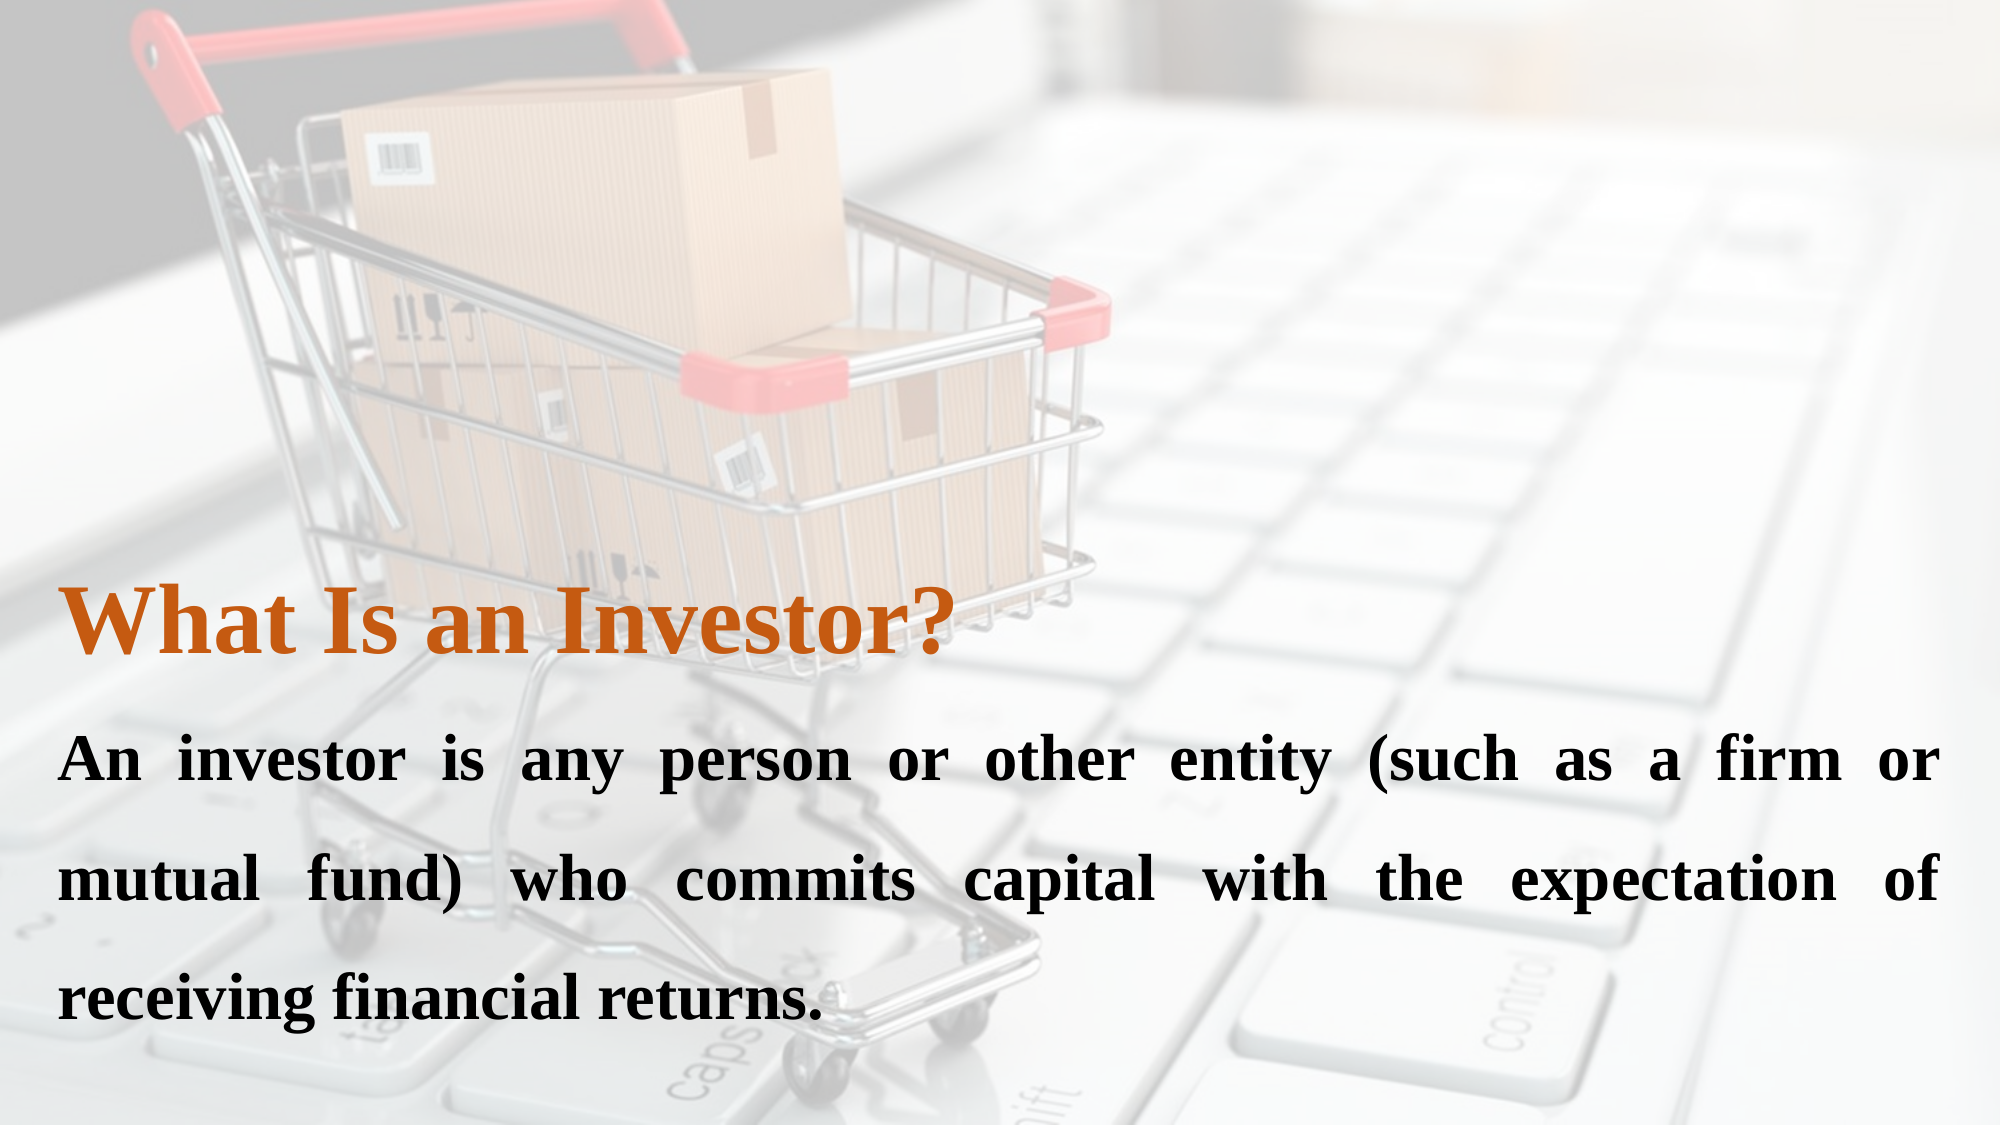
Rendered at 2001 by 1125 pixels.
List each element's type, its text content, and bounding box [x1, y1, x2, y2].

text_box What Is an Investor? An investor is any person or other entity (such as a firm or mutual fund) who commits capital with the expectation of receiving financial returns. [42, 486, 1958, 1041]
